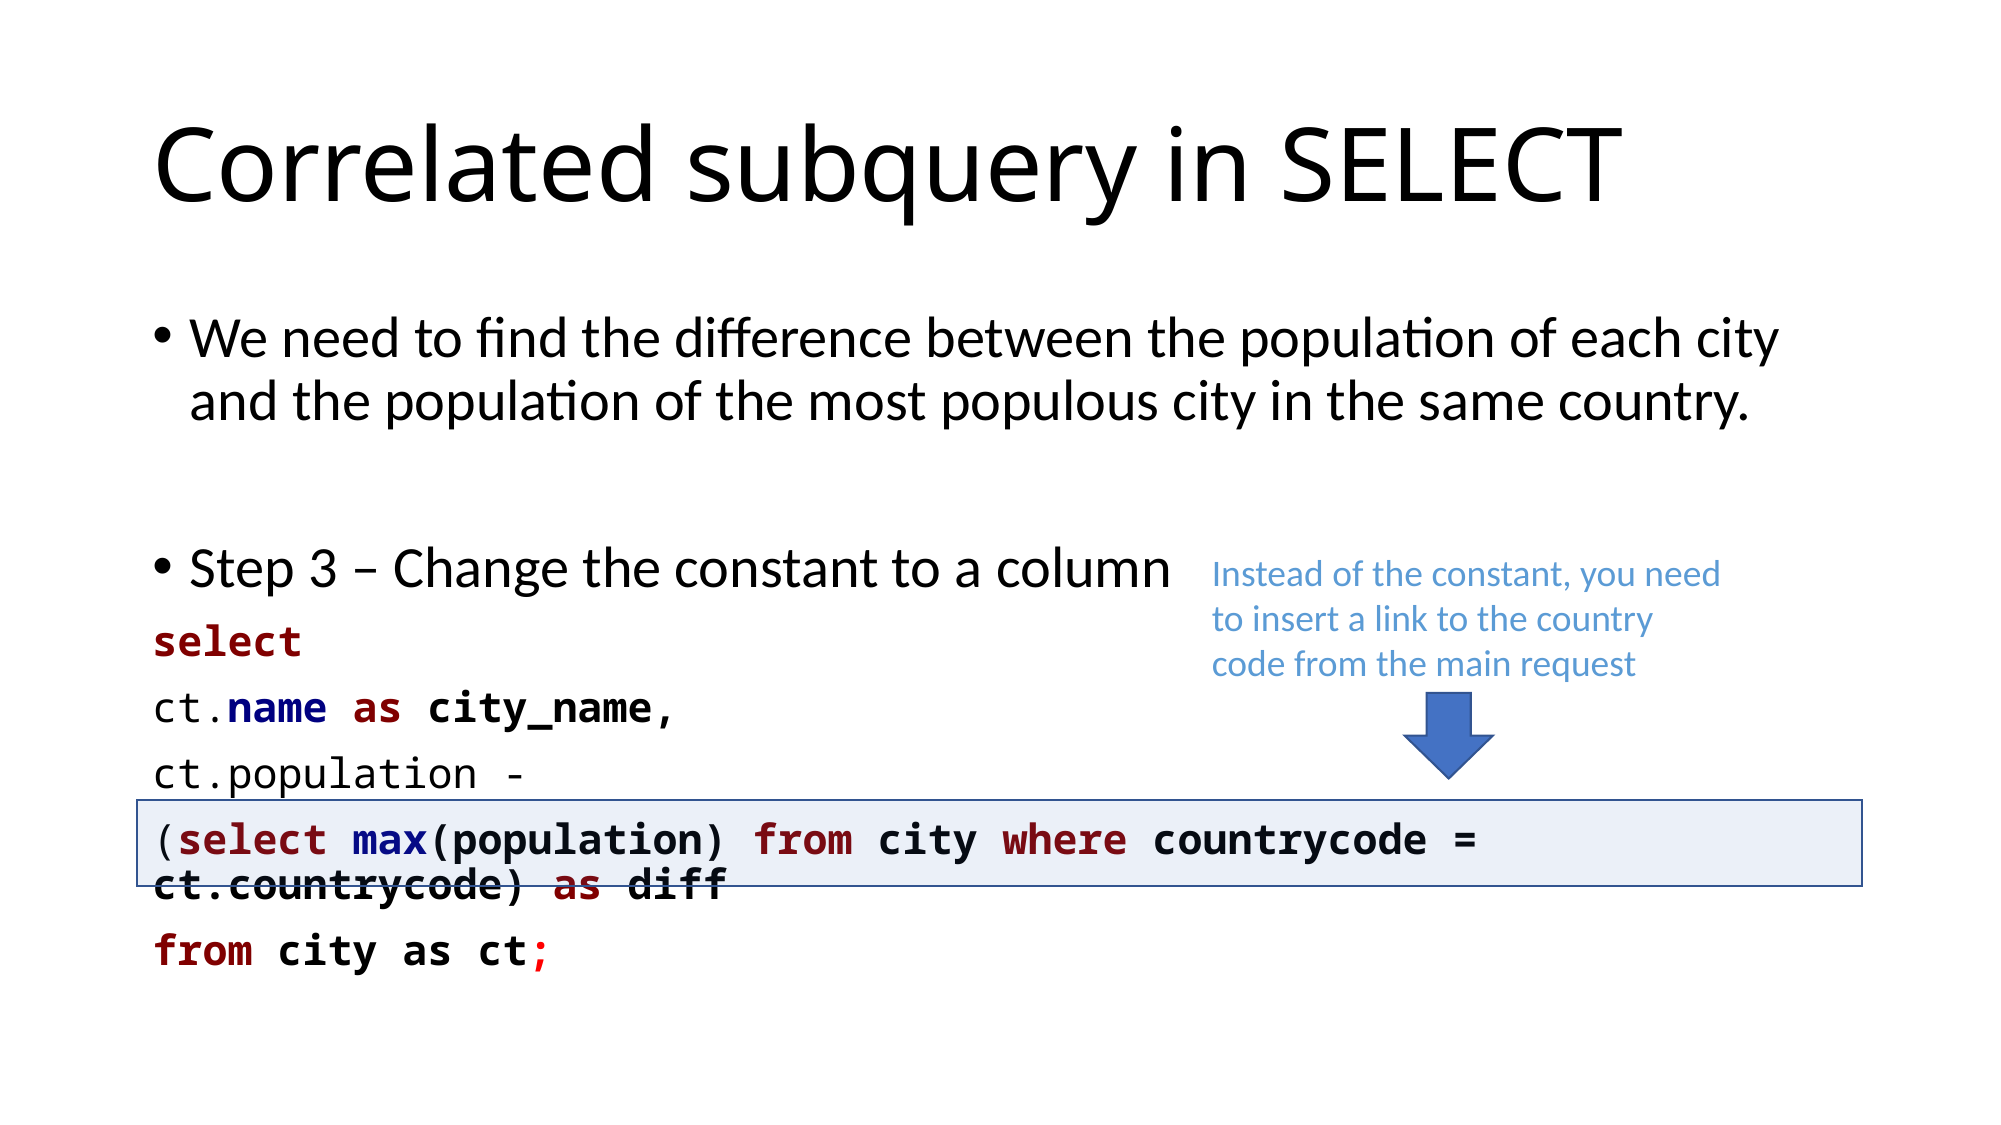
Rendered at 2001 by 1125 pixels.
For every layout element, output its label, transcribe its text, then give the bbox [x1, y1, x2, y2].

text_box [1404, 737, 1493, 780]
list We need to find the difference between the population of each city and the population of the most populous city in the same country. Step 3 – Change the constant to a column select ct.name as city_name, ct.population - (select max(population) from city where countrycode = ct.countrycode) as diff from city as ct; [137, 887, 1863, 1012]
text_box Instead of the constant, you need to insert a link to the country code from the main request [1196, 541, 1739, 737]
text_box [136, 799, 1863, 887]
list We need to find the difference between the population of each city and the population of the most populous city in the same country. Step 3 – Change the constant to a column select ct.name as city_name, ct.population - (select max(population) from city where countrycode = ct.countrycode) as diff from city as ct; [137, 299, 1863, 799]
title Correlated subquery in SELECT [137, 59, 1863, 278]
